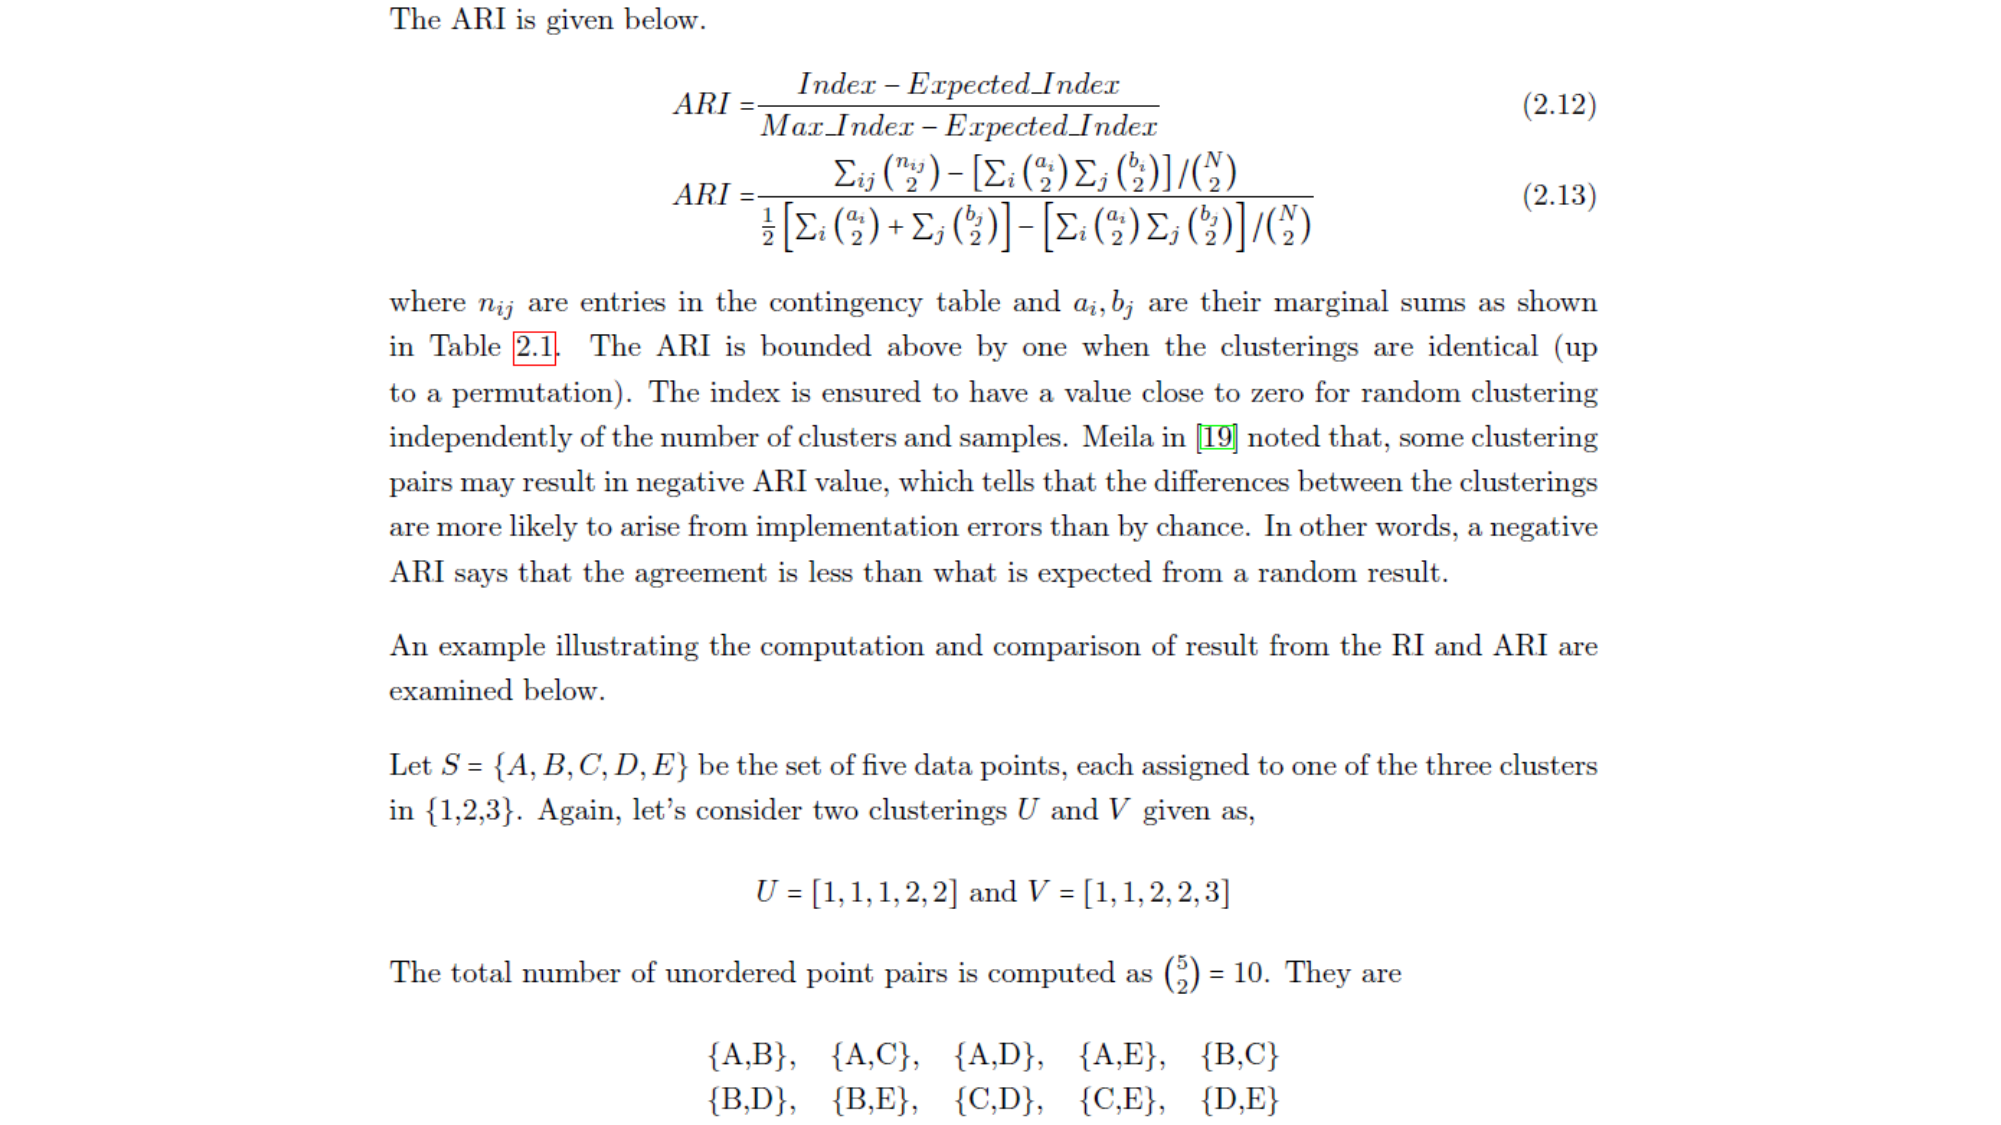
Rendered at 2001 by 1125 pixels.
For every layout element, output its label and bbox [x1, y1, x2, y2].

picture [385, 0, 1615, 1125]
